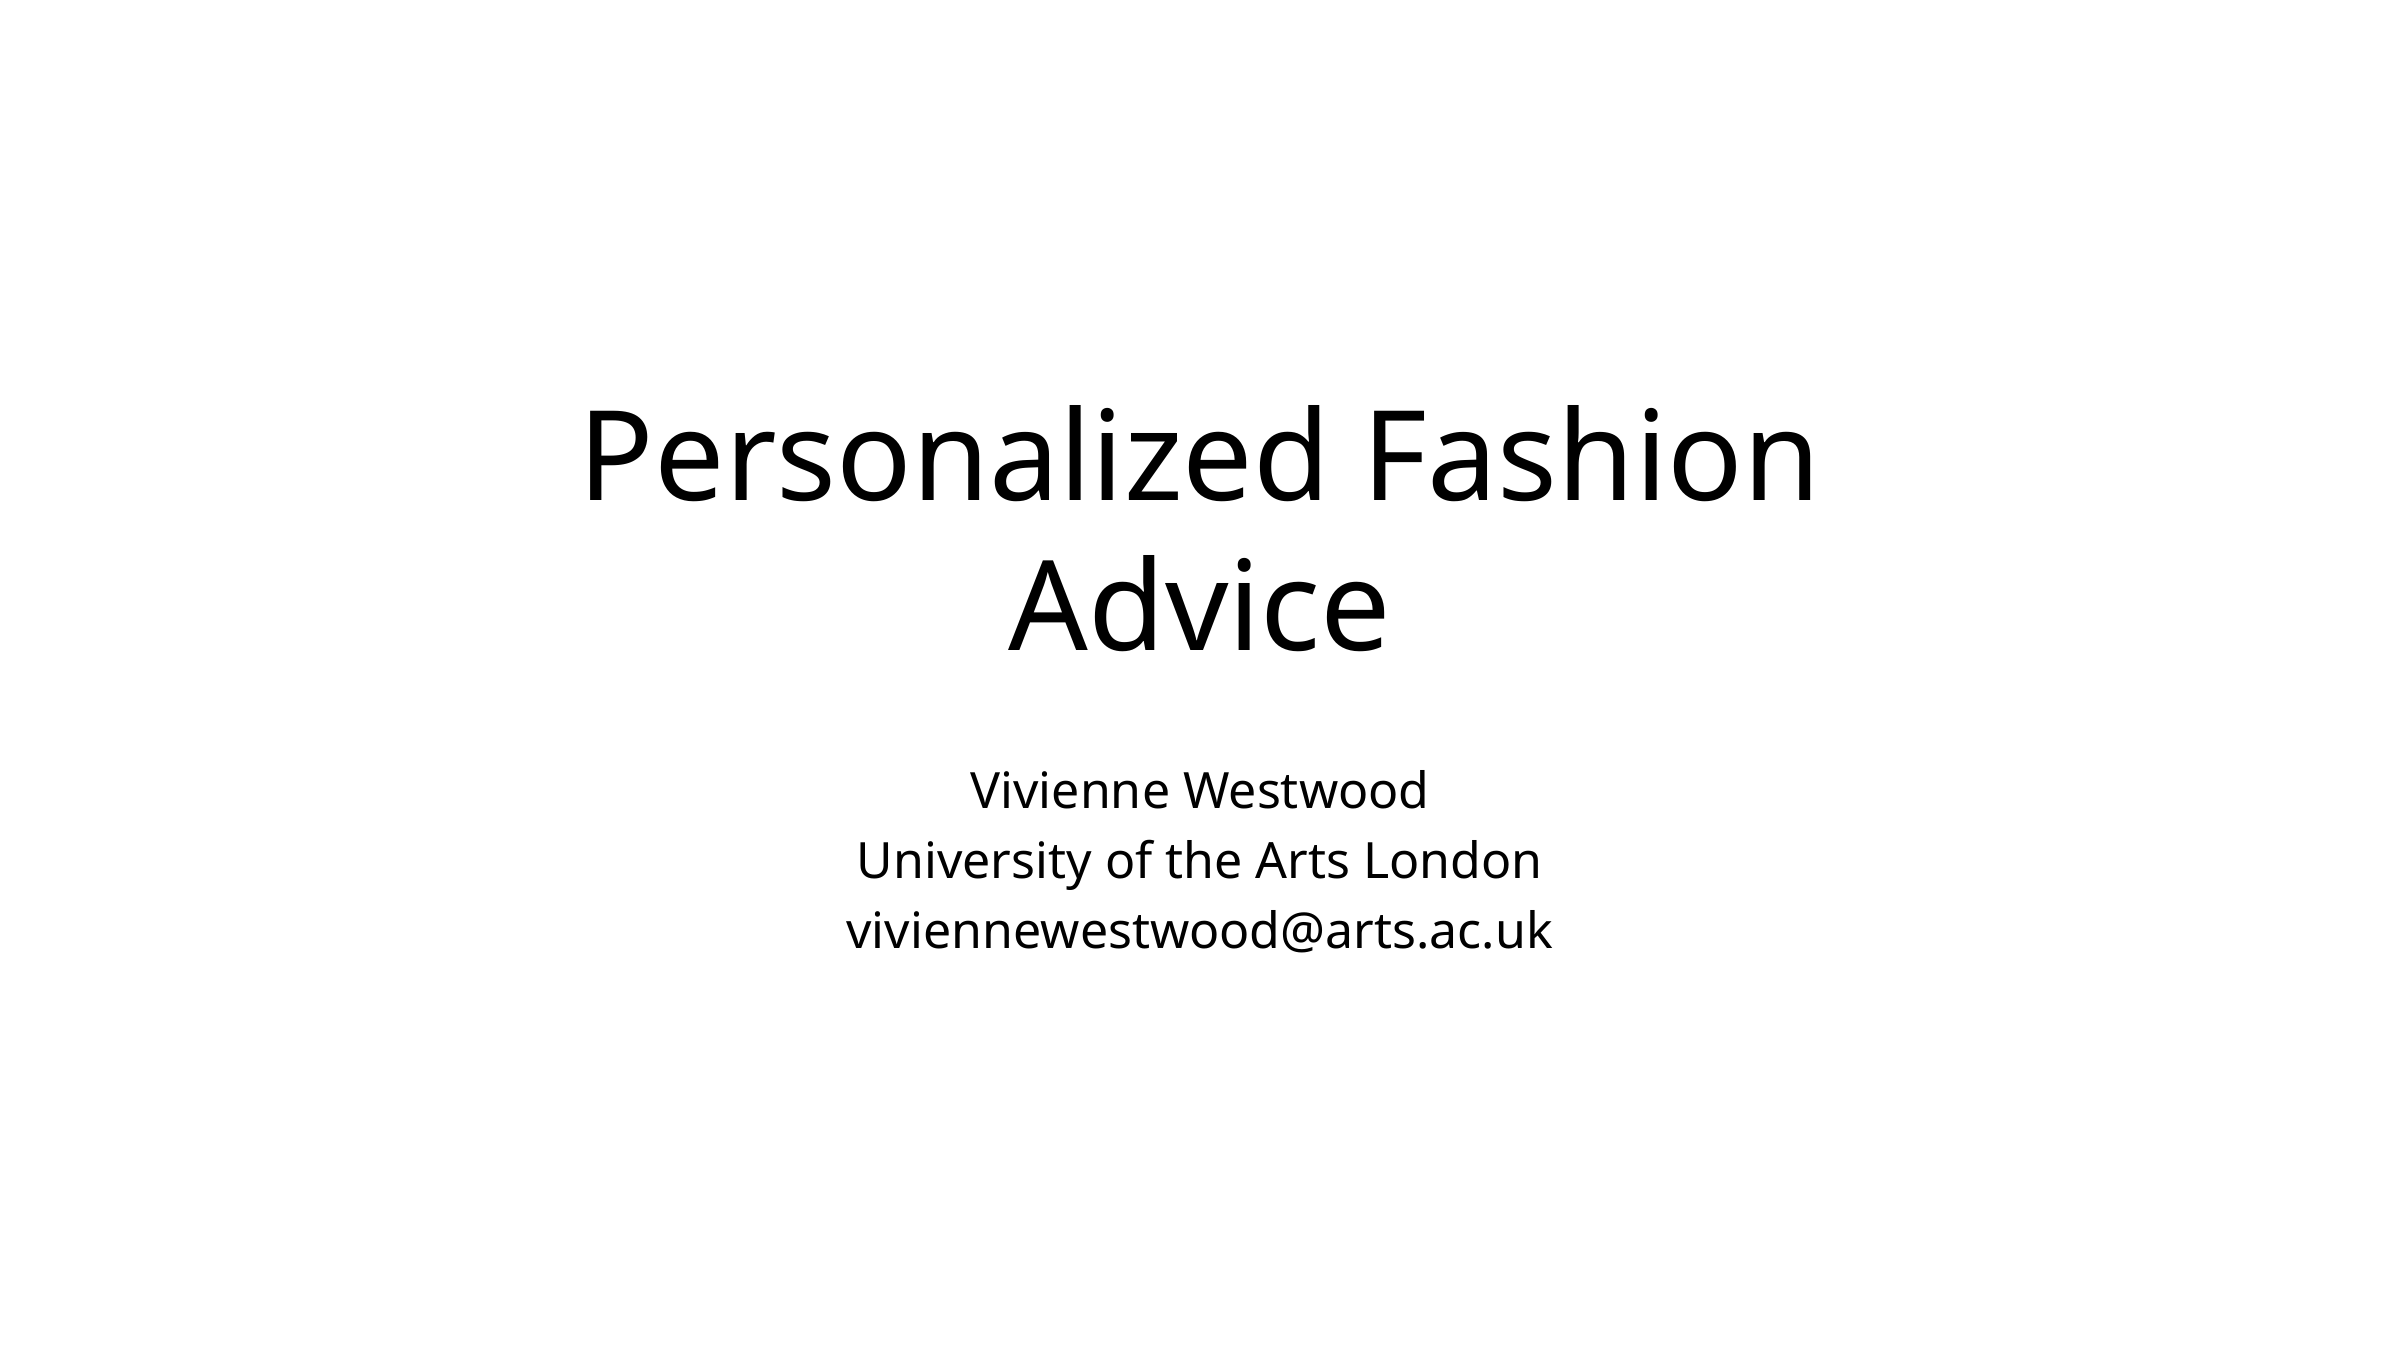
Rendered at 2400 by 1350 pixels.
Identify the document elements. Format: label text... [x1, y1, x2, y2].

title Personalized Fashion Advice [450, 329, 1950, 721]
subtitle Vivienne Westwood University of the Arts London viviennewestwood@arts.ac.uk [450, 750, 1950, 1023]
